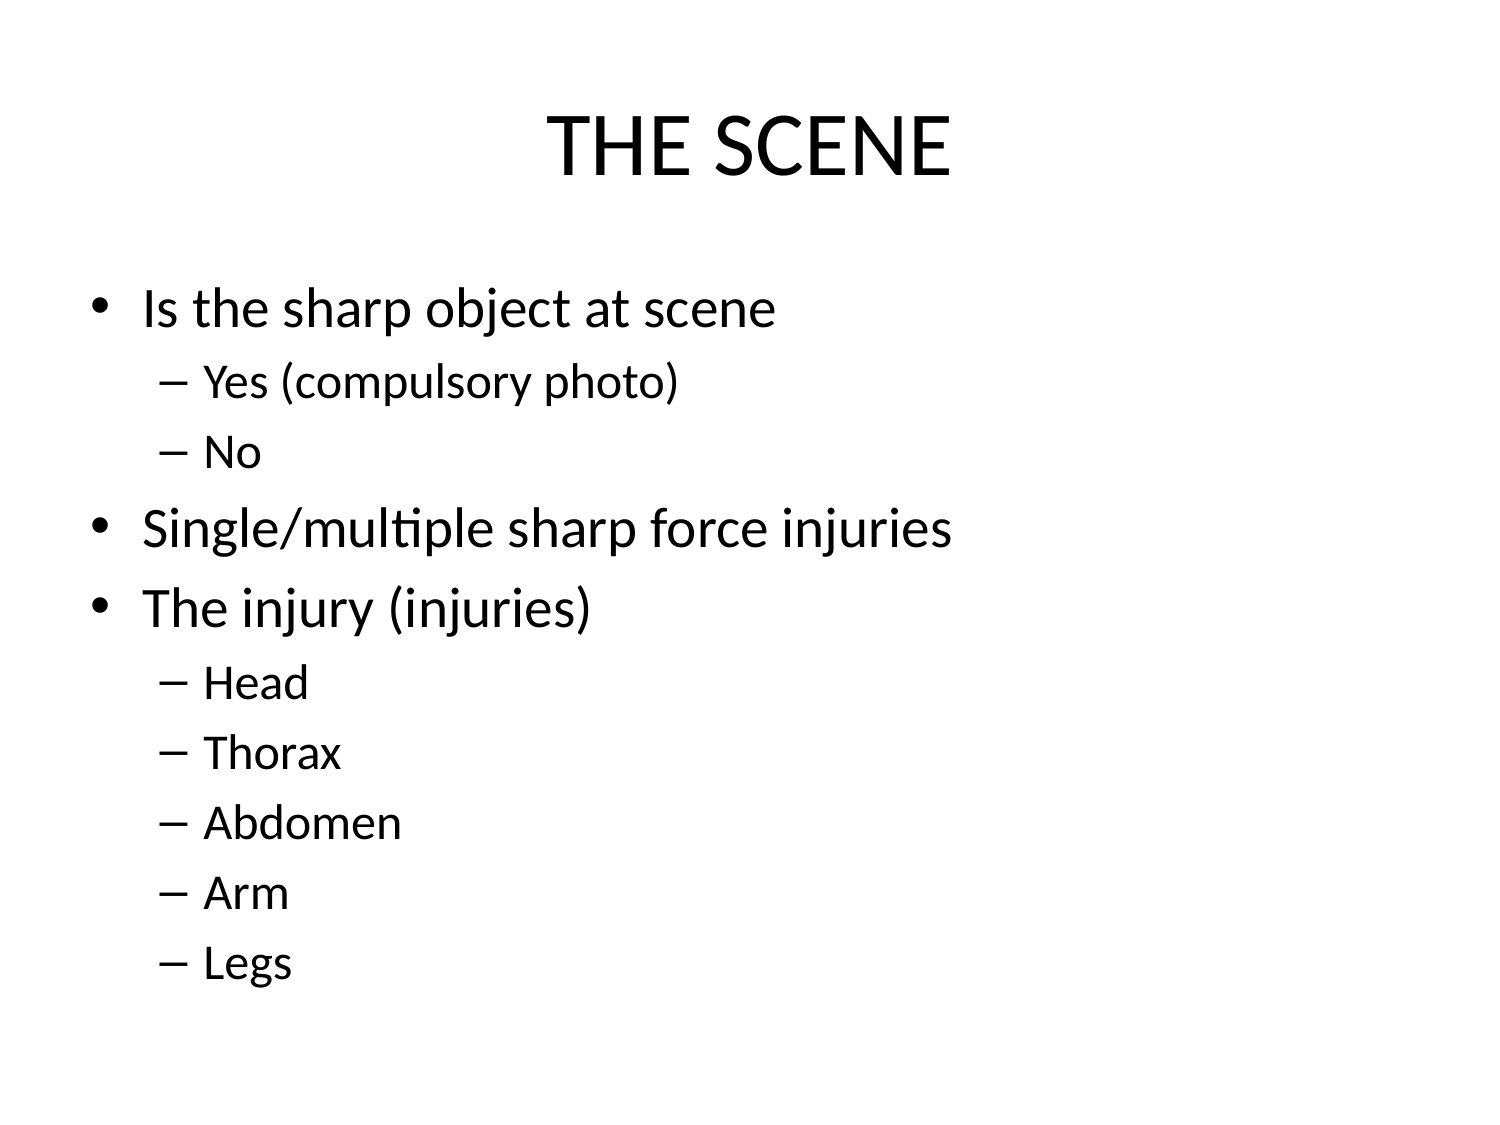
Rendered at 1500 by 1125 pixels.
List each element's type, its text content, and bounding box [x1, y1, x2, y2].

title THE SCENE [75, 45, 1425, 233]
list Is the sharp object at scene Yes (compulsory photo) No Single/multiple sharp force injuries The injury (injuries) Head Thorax Abdomen Arm Legs [75, 262, 1425, 1005]
